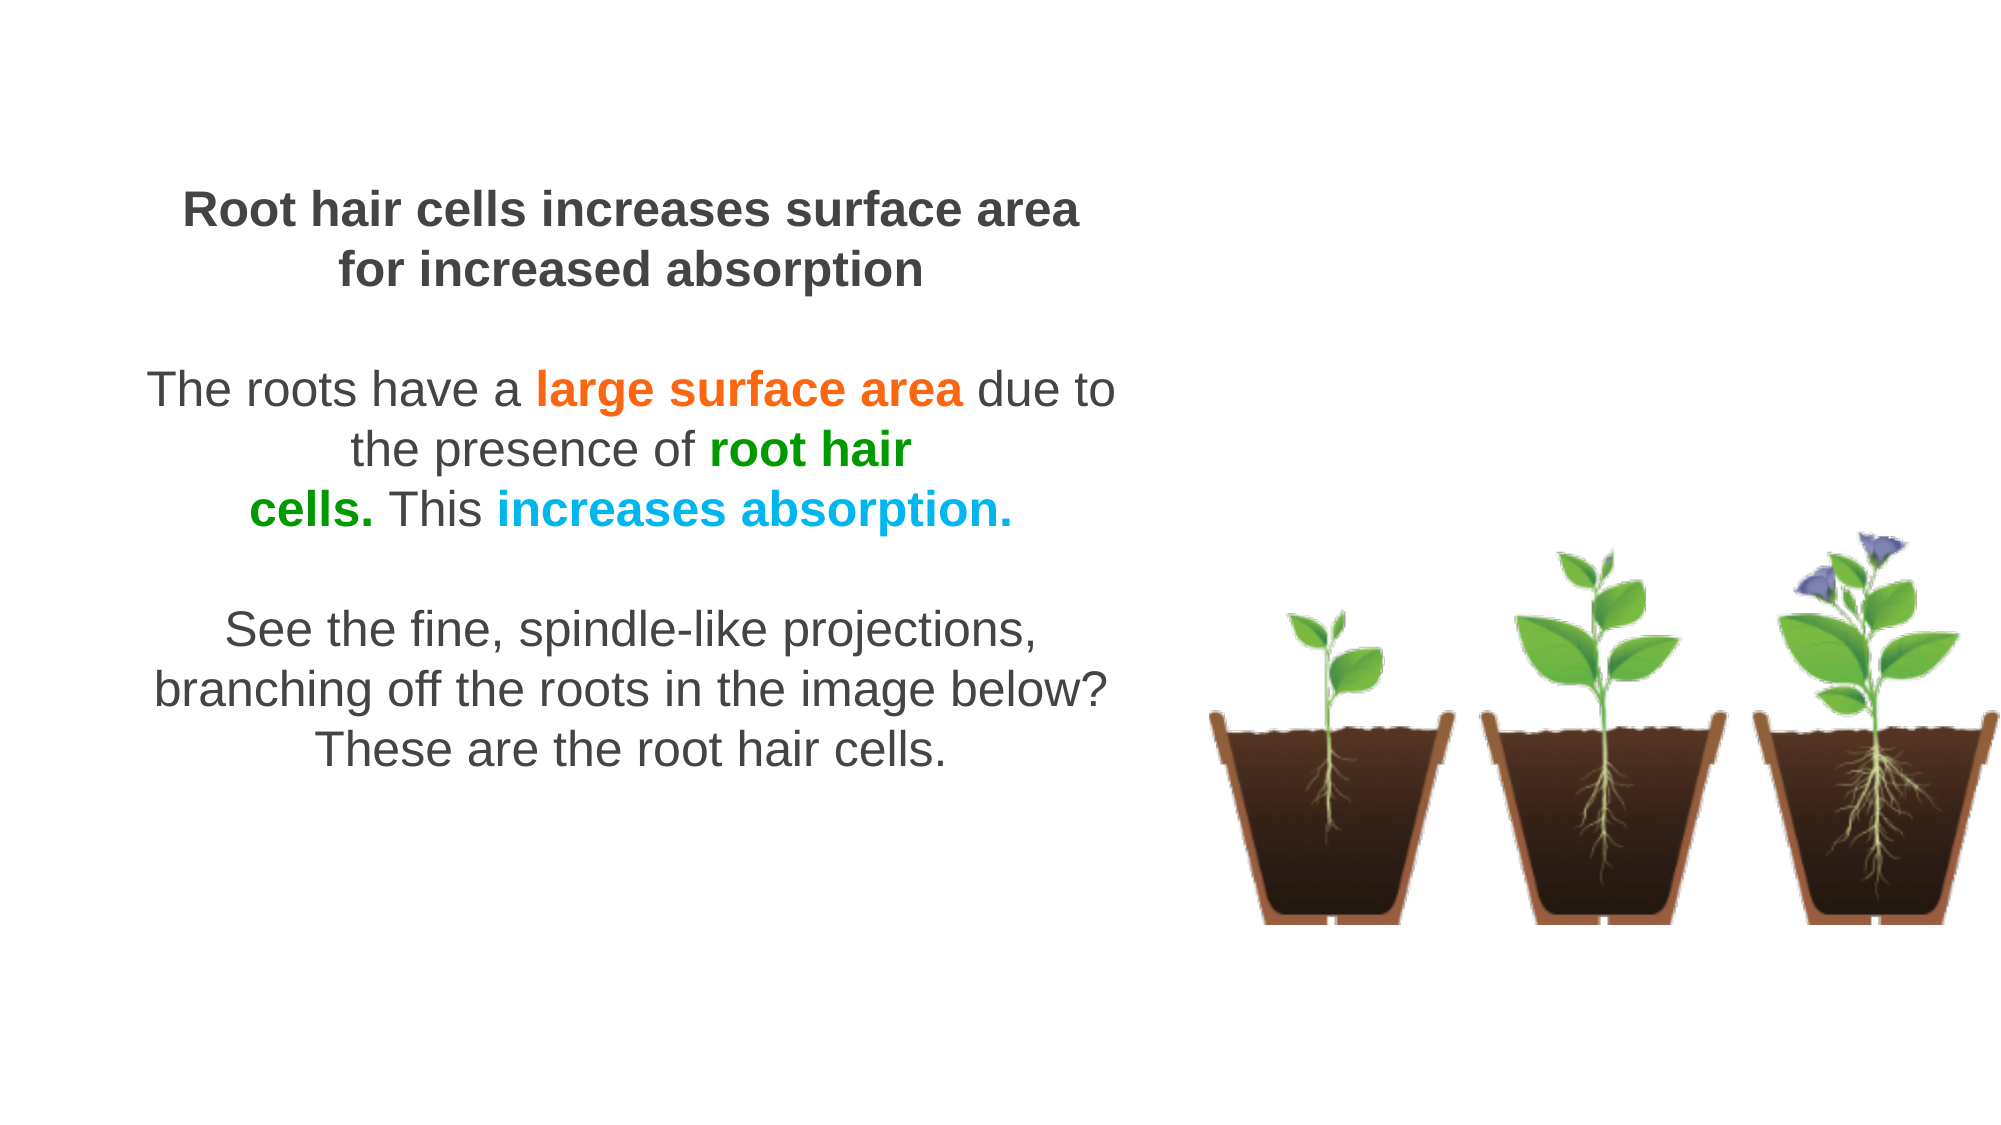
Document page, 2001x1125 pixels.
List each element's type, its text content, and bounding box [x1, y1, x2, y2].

picture [1209, 531, 2000, 925]
text_box Root hair cells increases surface area for increased absorption The roots have a large surface area due to the presence of root hair cells. This increases absorption. See the fine, spindle-like projections, branching off the roots in the image below? These are the root hair cells. [131, 168, 1132, 784]
